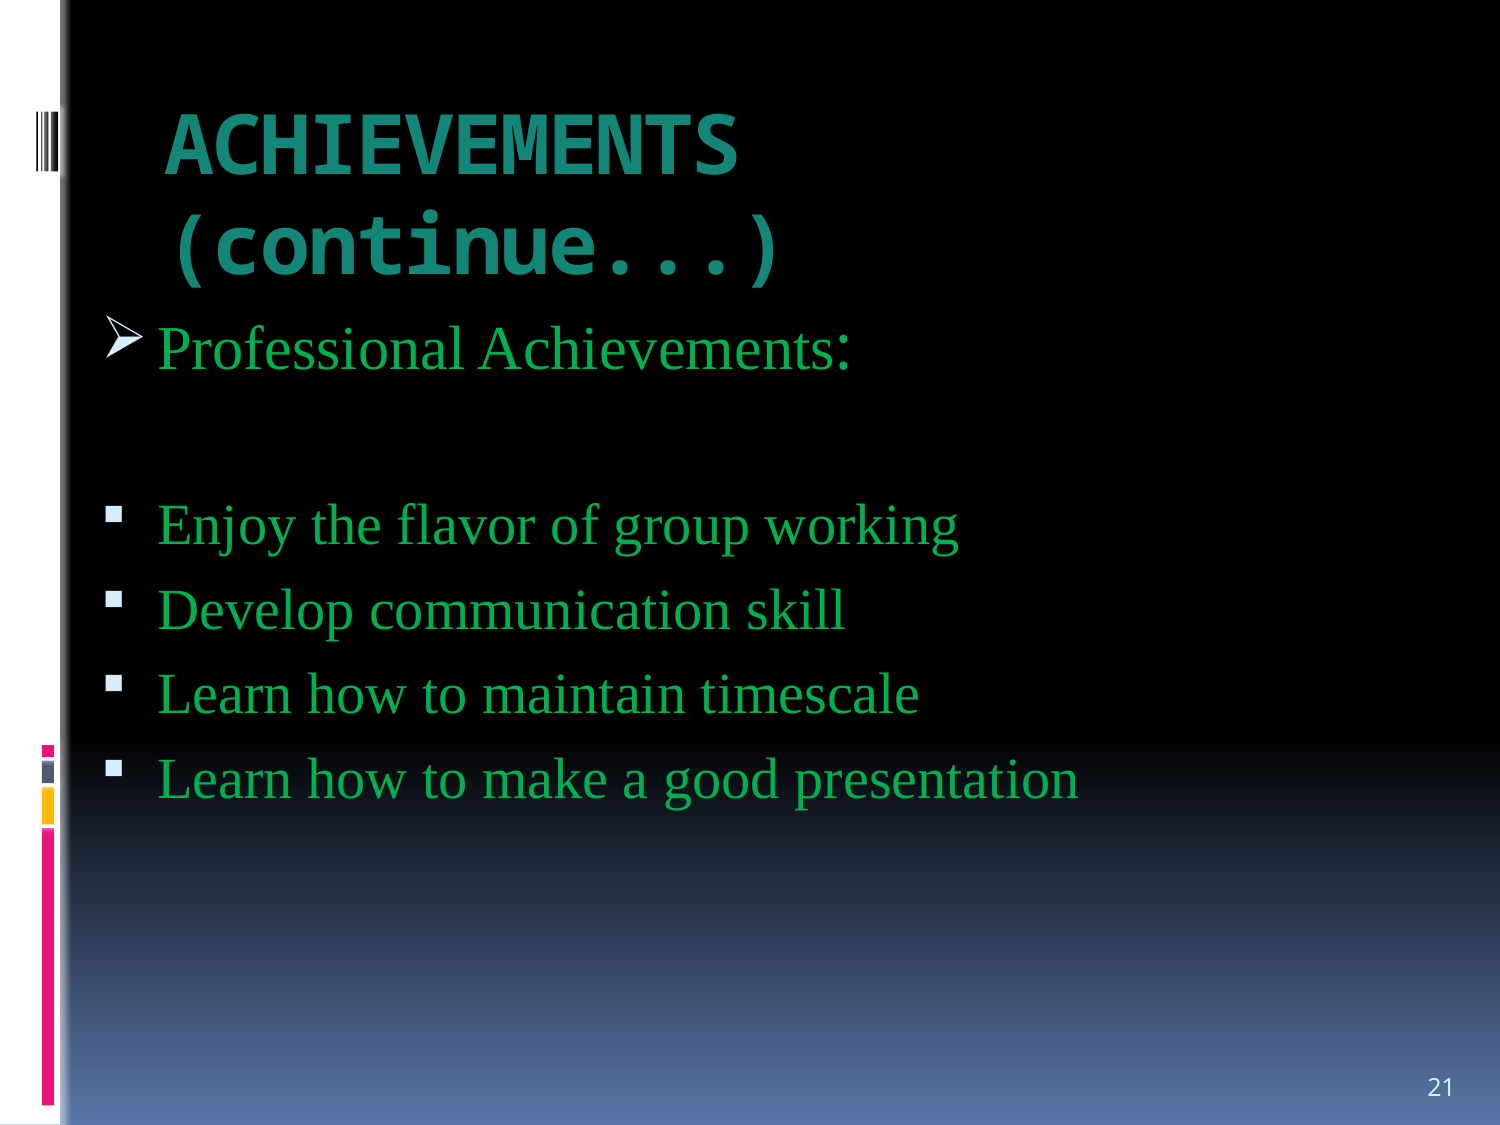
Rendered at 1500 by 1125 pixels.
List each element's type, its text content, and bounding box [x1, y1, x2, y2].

slide_number 21 [1412, 1052, 1488, 1113]
list Professional Achievements: Enjoy the flavor of group working Develop communication skill Learn how to maintain timescale Learn how to make a good presentation [75, 299, 1425, 1043]
title ACHIEVEMENTS (continue...) [150, 83, 1425, 234]
